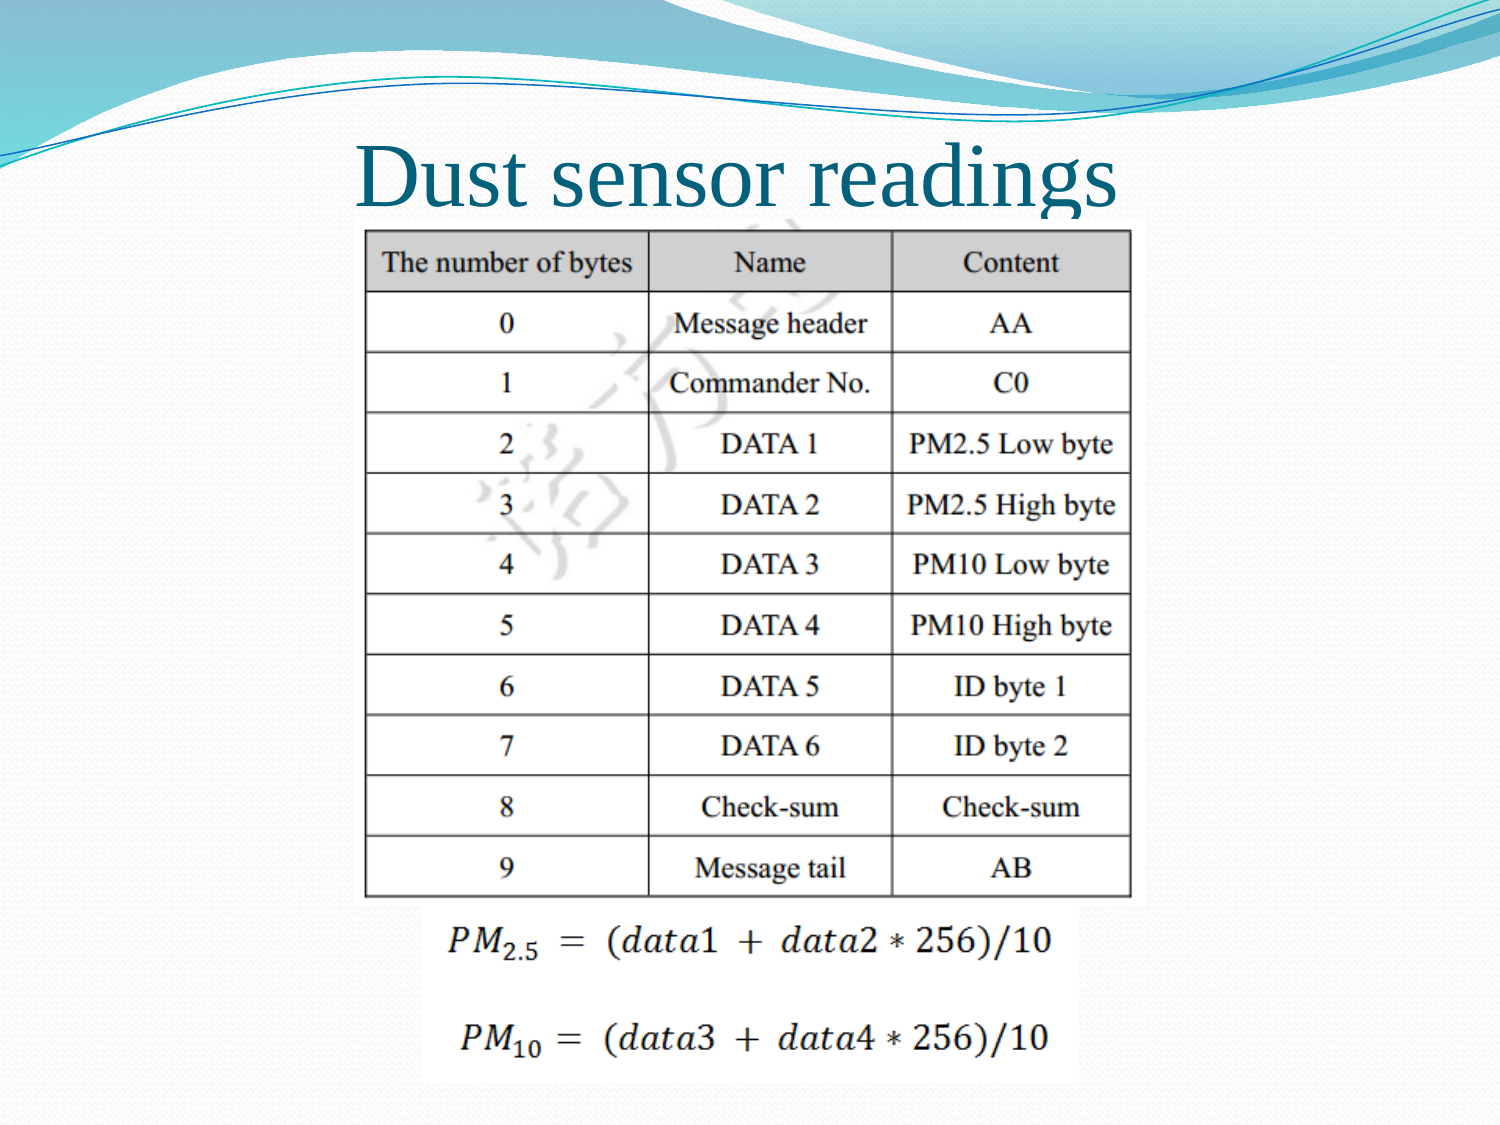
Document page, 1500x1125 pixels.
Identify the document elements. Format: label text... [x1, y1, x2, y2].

title Dust sensor readings [62, 144, 1413, 225]
title Dust sensor readings [62, 75, 1413, 109]
picture [354, 219, 1146, 1083]
title Dust sensor readings [62, 110, 1413, 143]
text_box [0, 0, 1500, 75]
